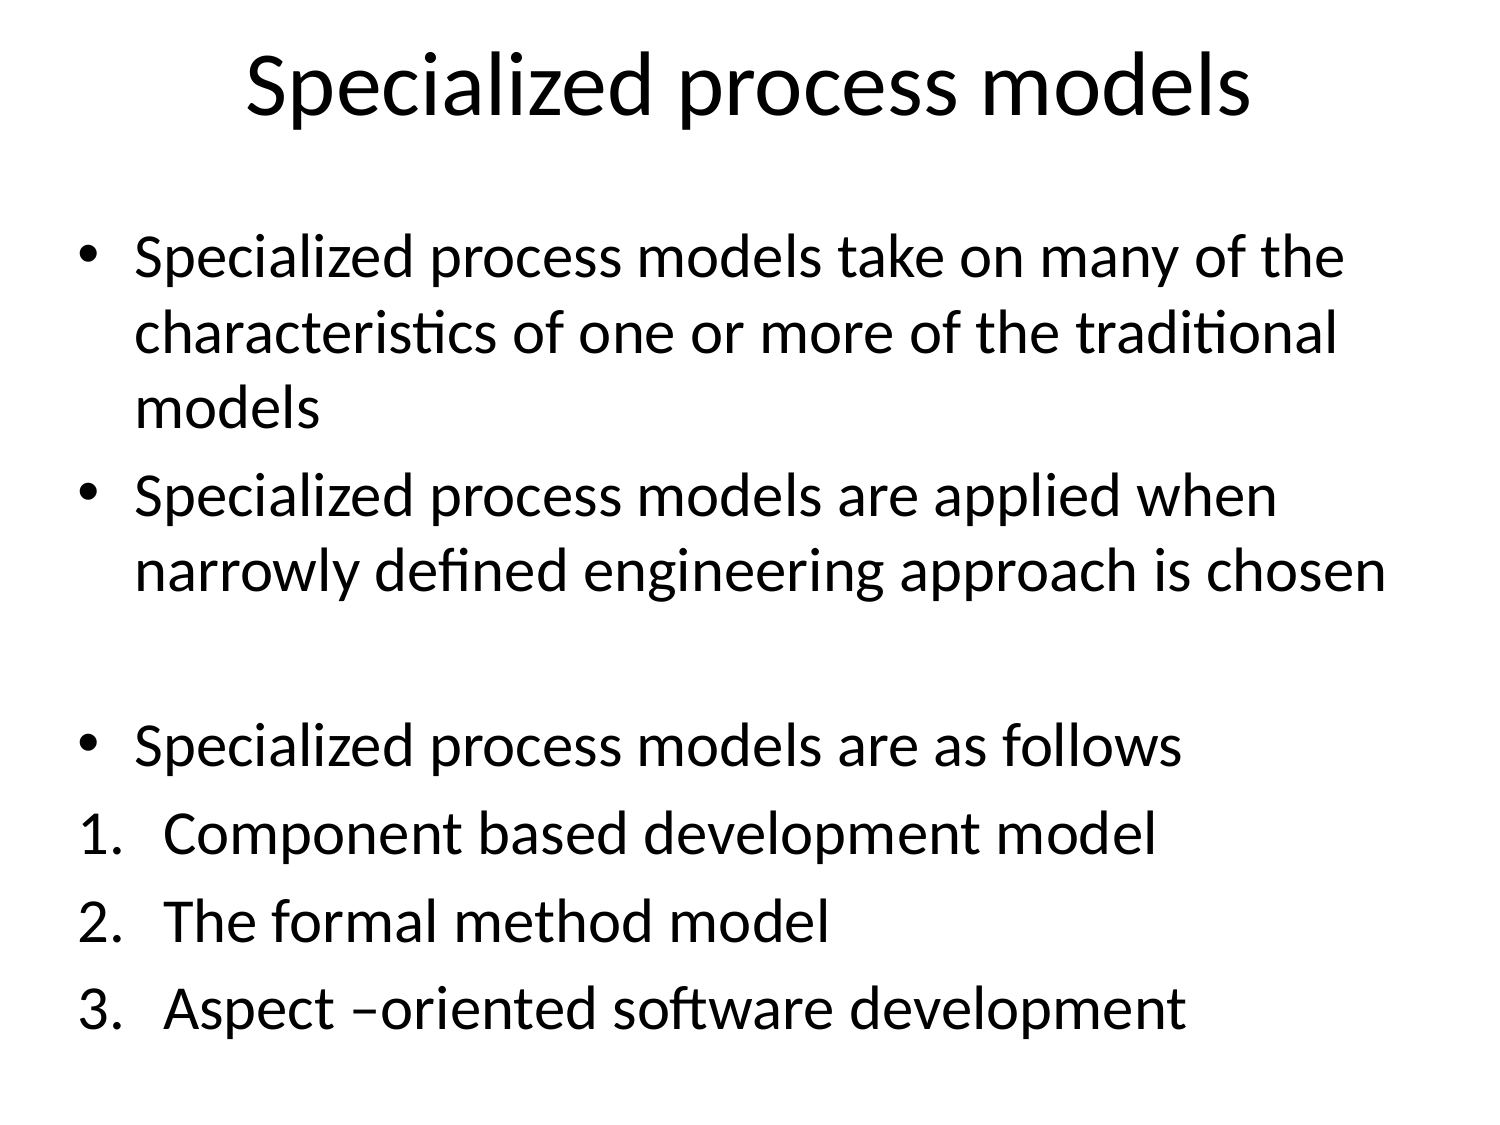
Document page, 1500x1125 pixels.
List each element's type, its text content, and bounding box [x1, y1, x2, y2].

title Specialized process models [75, 0, 1425, 158]
list Specialized process models take on many of the characteristics of one or more of the traditional models Specialized process models are applied when narrowly defined engineering approach is chosen Specialized process models are as follows Component based development model The formal method model Aspect –oriented software development [62, 207, 1450, 1063]
